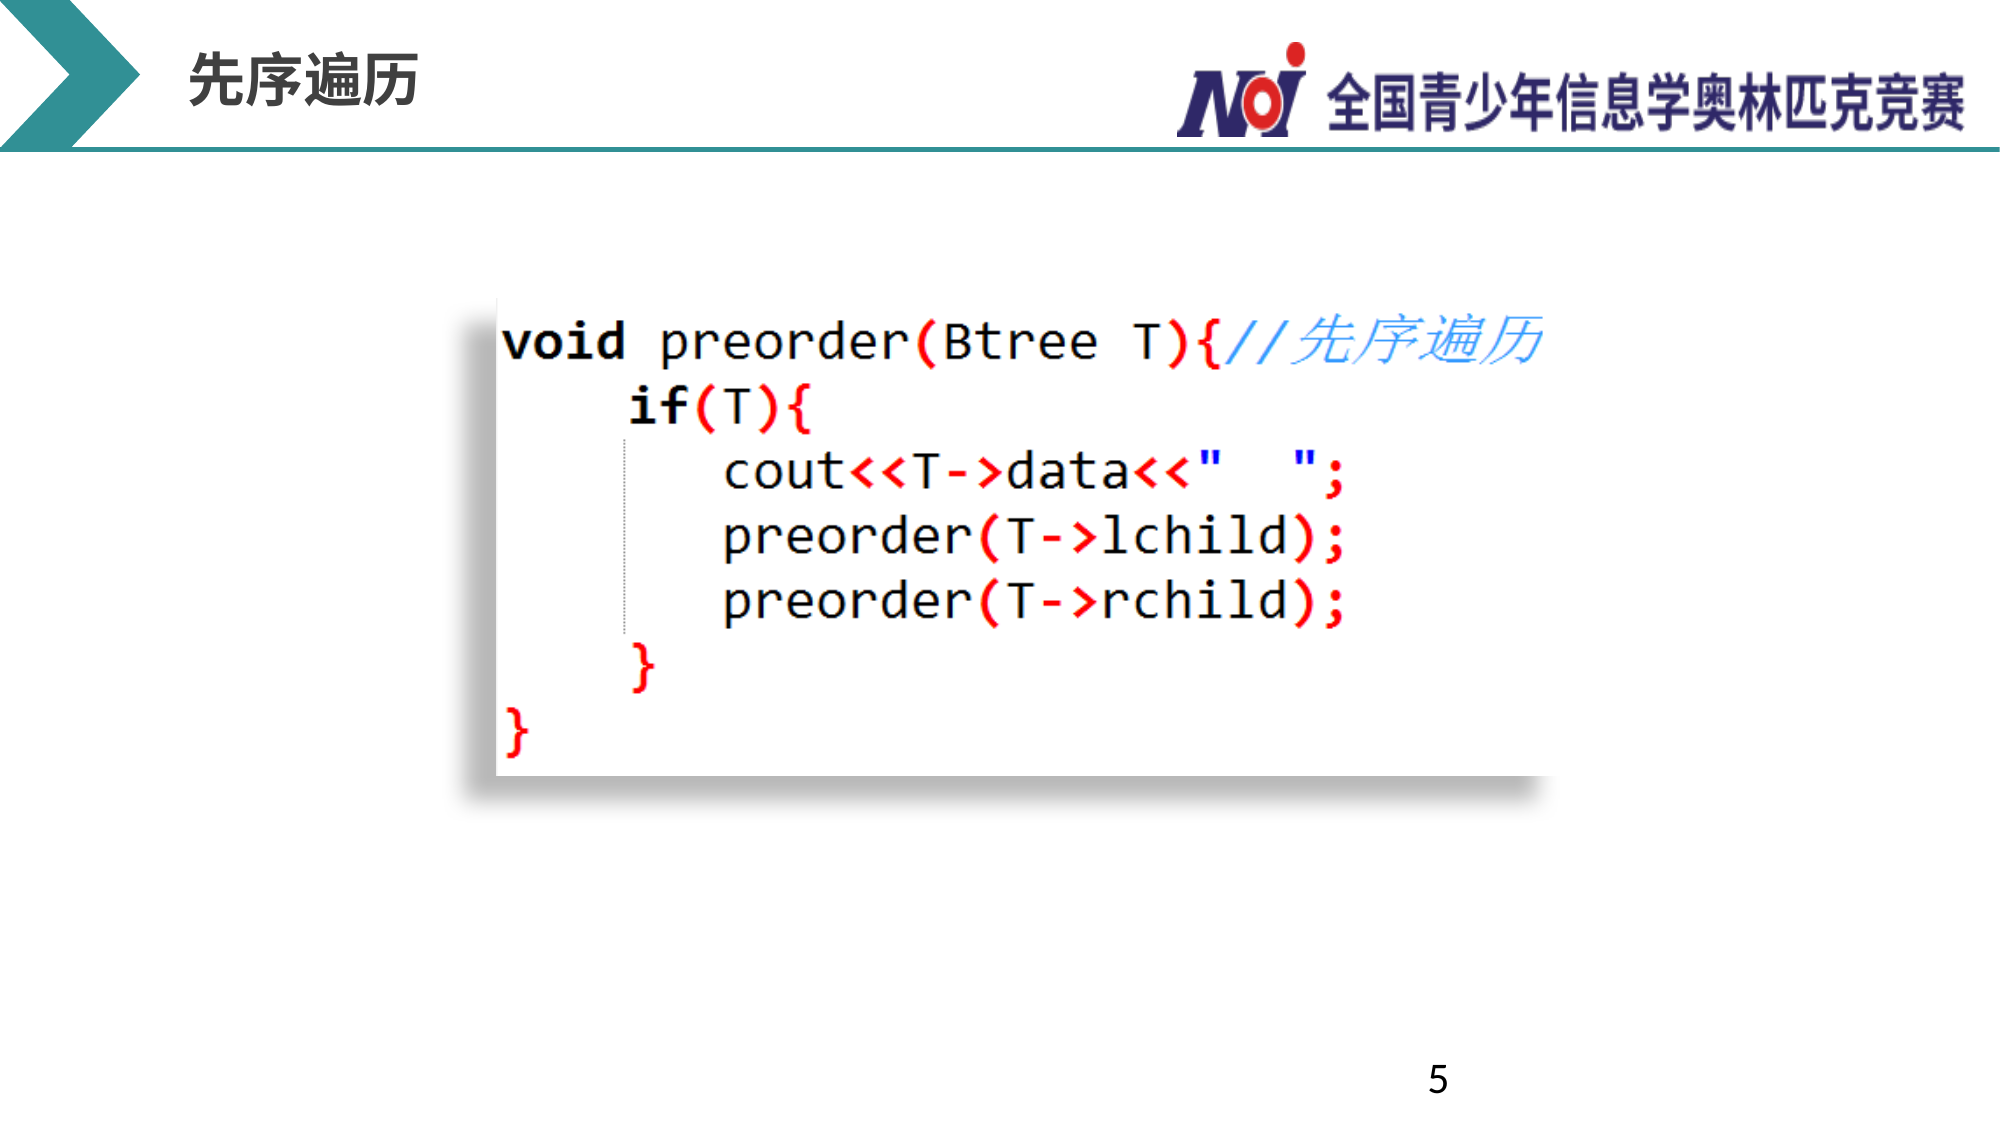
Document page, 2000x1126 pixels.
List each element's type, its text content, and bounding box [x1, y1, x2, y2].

picture [496, 298, 1571, 777]
text_box 先序遍历 [173, 35, 823, 121]
slide_number 5 [1412, 1042, 1863, 1103]
text_box [0, 0, 142, 148]
picture [1176, 42, 1967, 138]
